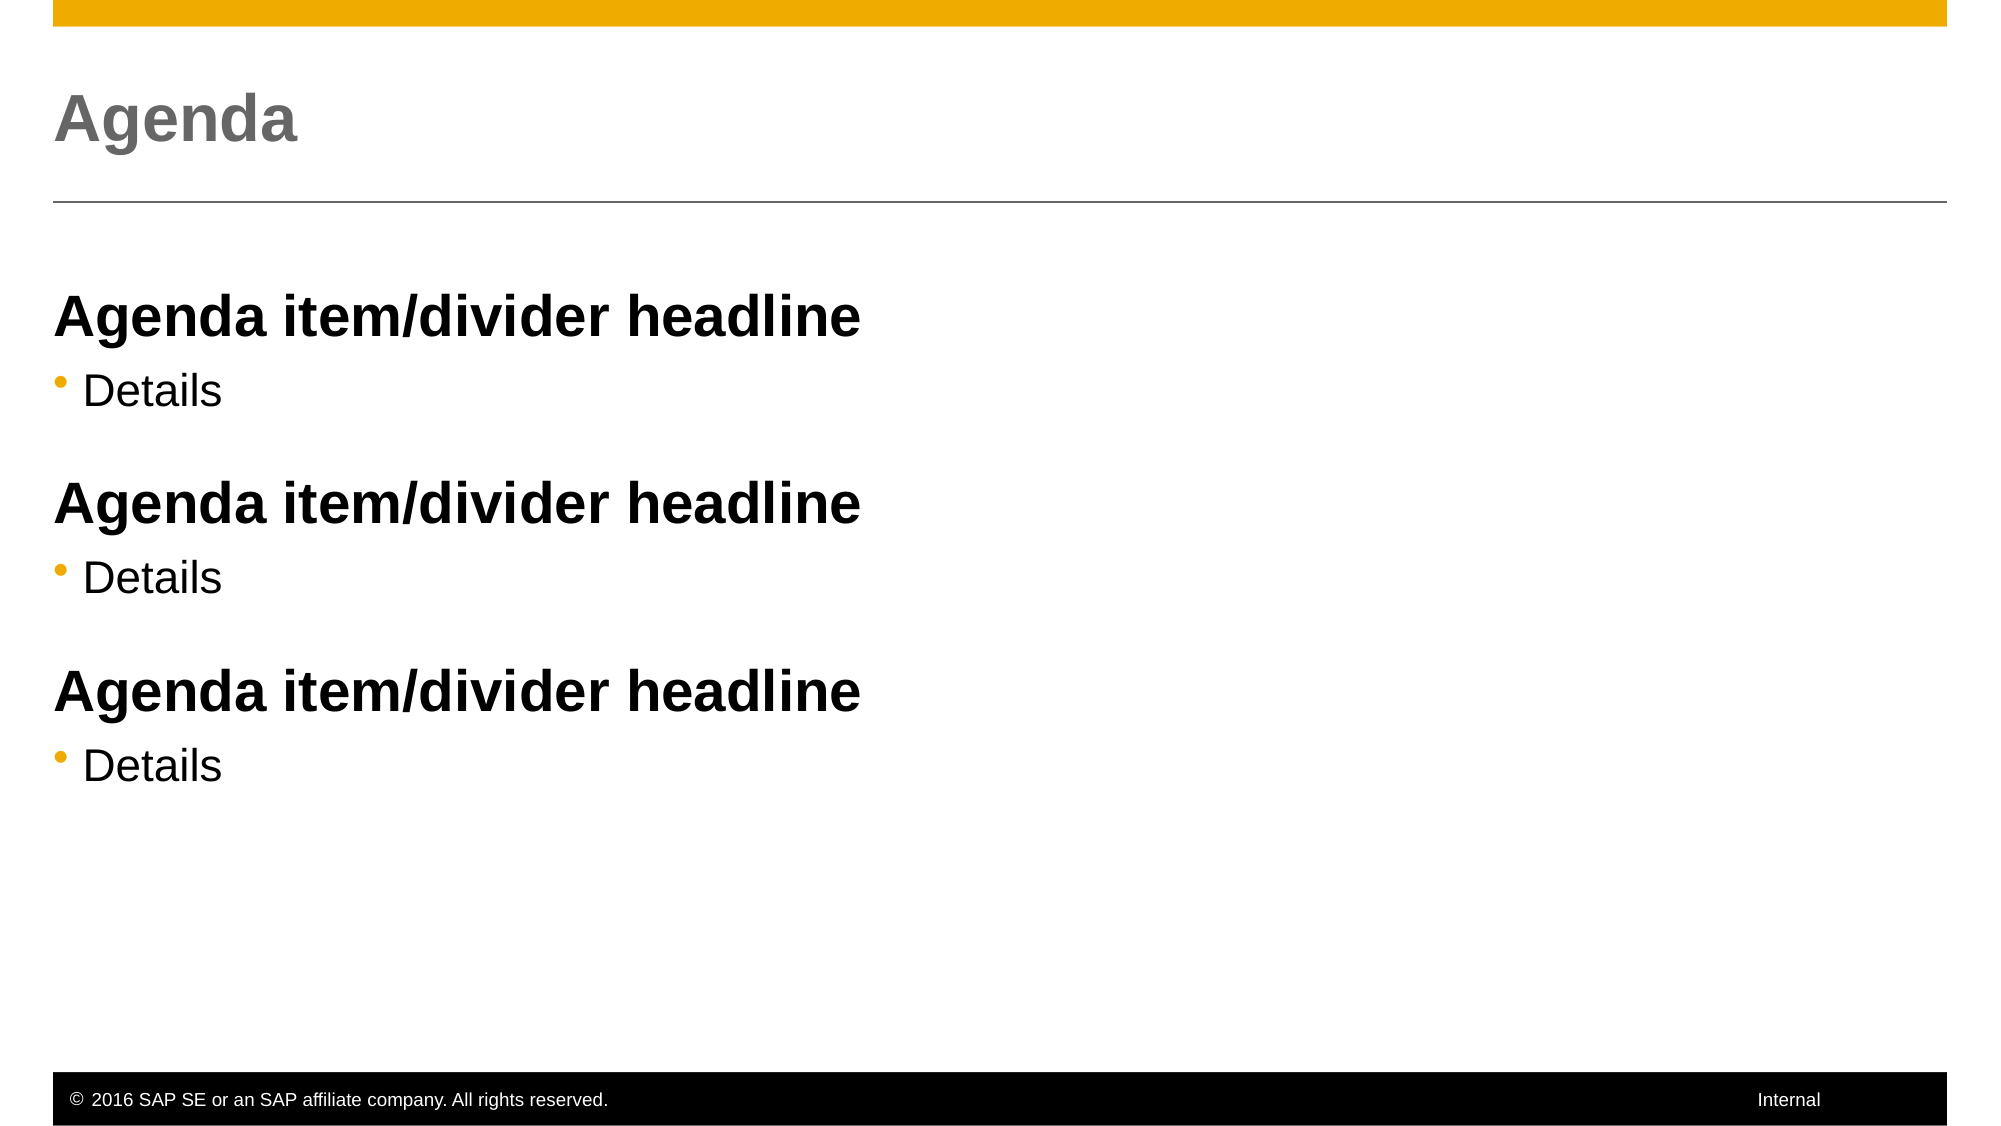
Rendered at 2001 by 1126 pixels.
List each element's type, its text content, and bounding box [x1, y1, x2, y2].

title Agenda [53, 53, 1947, 178]
list Agenda item/divider headline Details Agenda item/divider headline Details Agenda item/divider headline Details [53, 277, 1947, 907]
